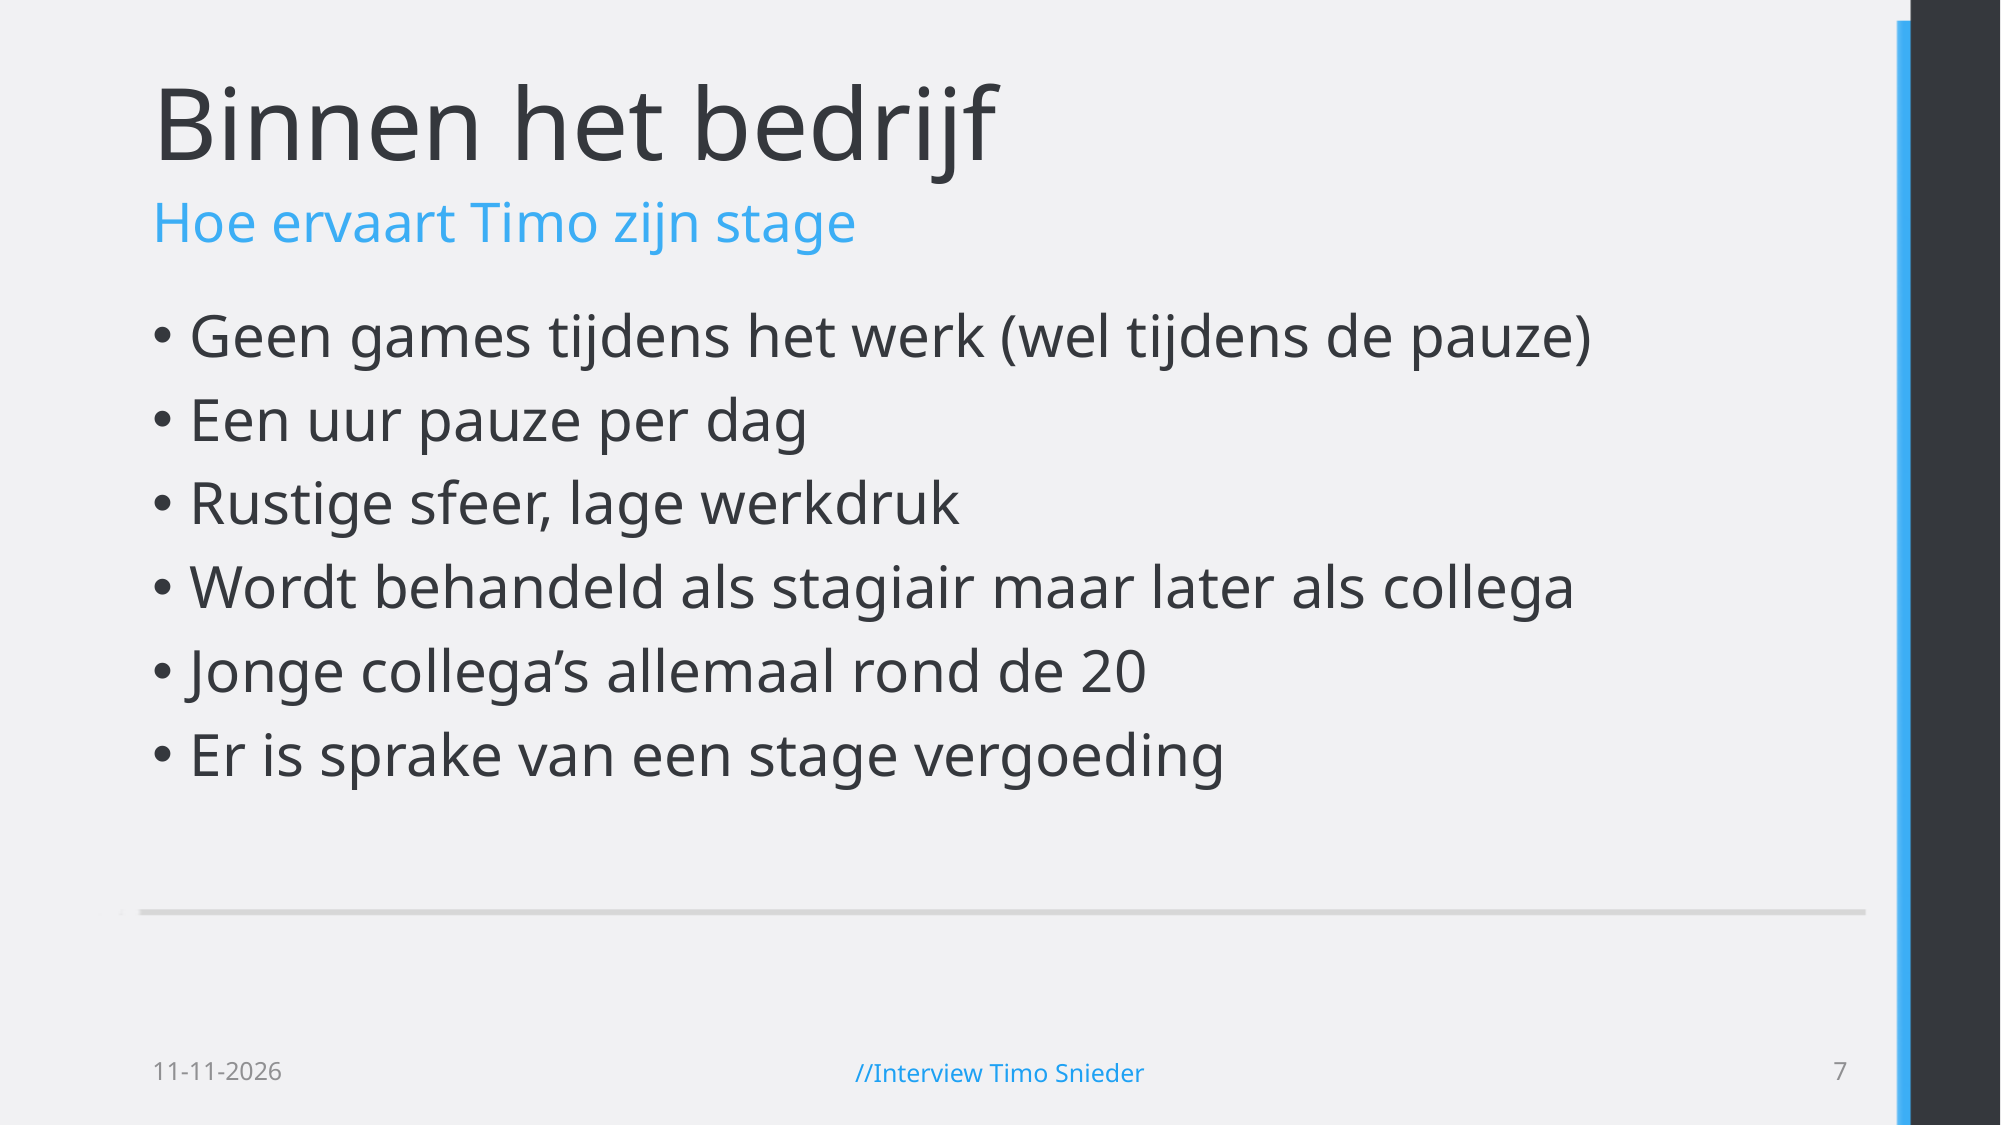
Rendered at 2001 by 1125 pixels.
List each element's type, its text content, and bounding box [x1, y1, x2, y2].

list Geen games tijdens het werk (wel tijdens de pauze) Een uur pauze per dag Rustige sfeer, lage werkdruk Wordt behandeld als stagiair maar later als collega Jonge collega’s allemaal rond de 20 Er is sprake van een stage vergoeding [137, 299, 1863, 1014]
title Binnen het bedrijf [137, 59, 1863, 196]
picture [0, 0, 2001, 1125]
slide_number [137, 1042, 588, 1103]
list Hoe ervaart Timo zijn stage [137, 188, 1517, 263]
slide_number 6 [1412, 1042, 1863, 1103]
footer //Interview Timo Snieder [662, 1042, 1338, 1103]
